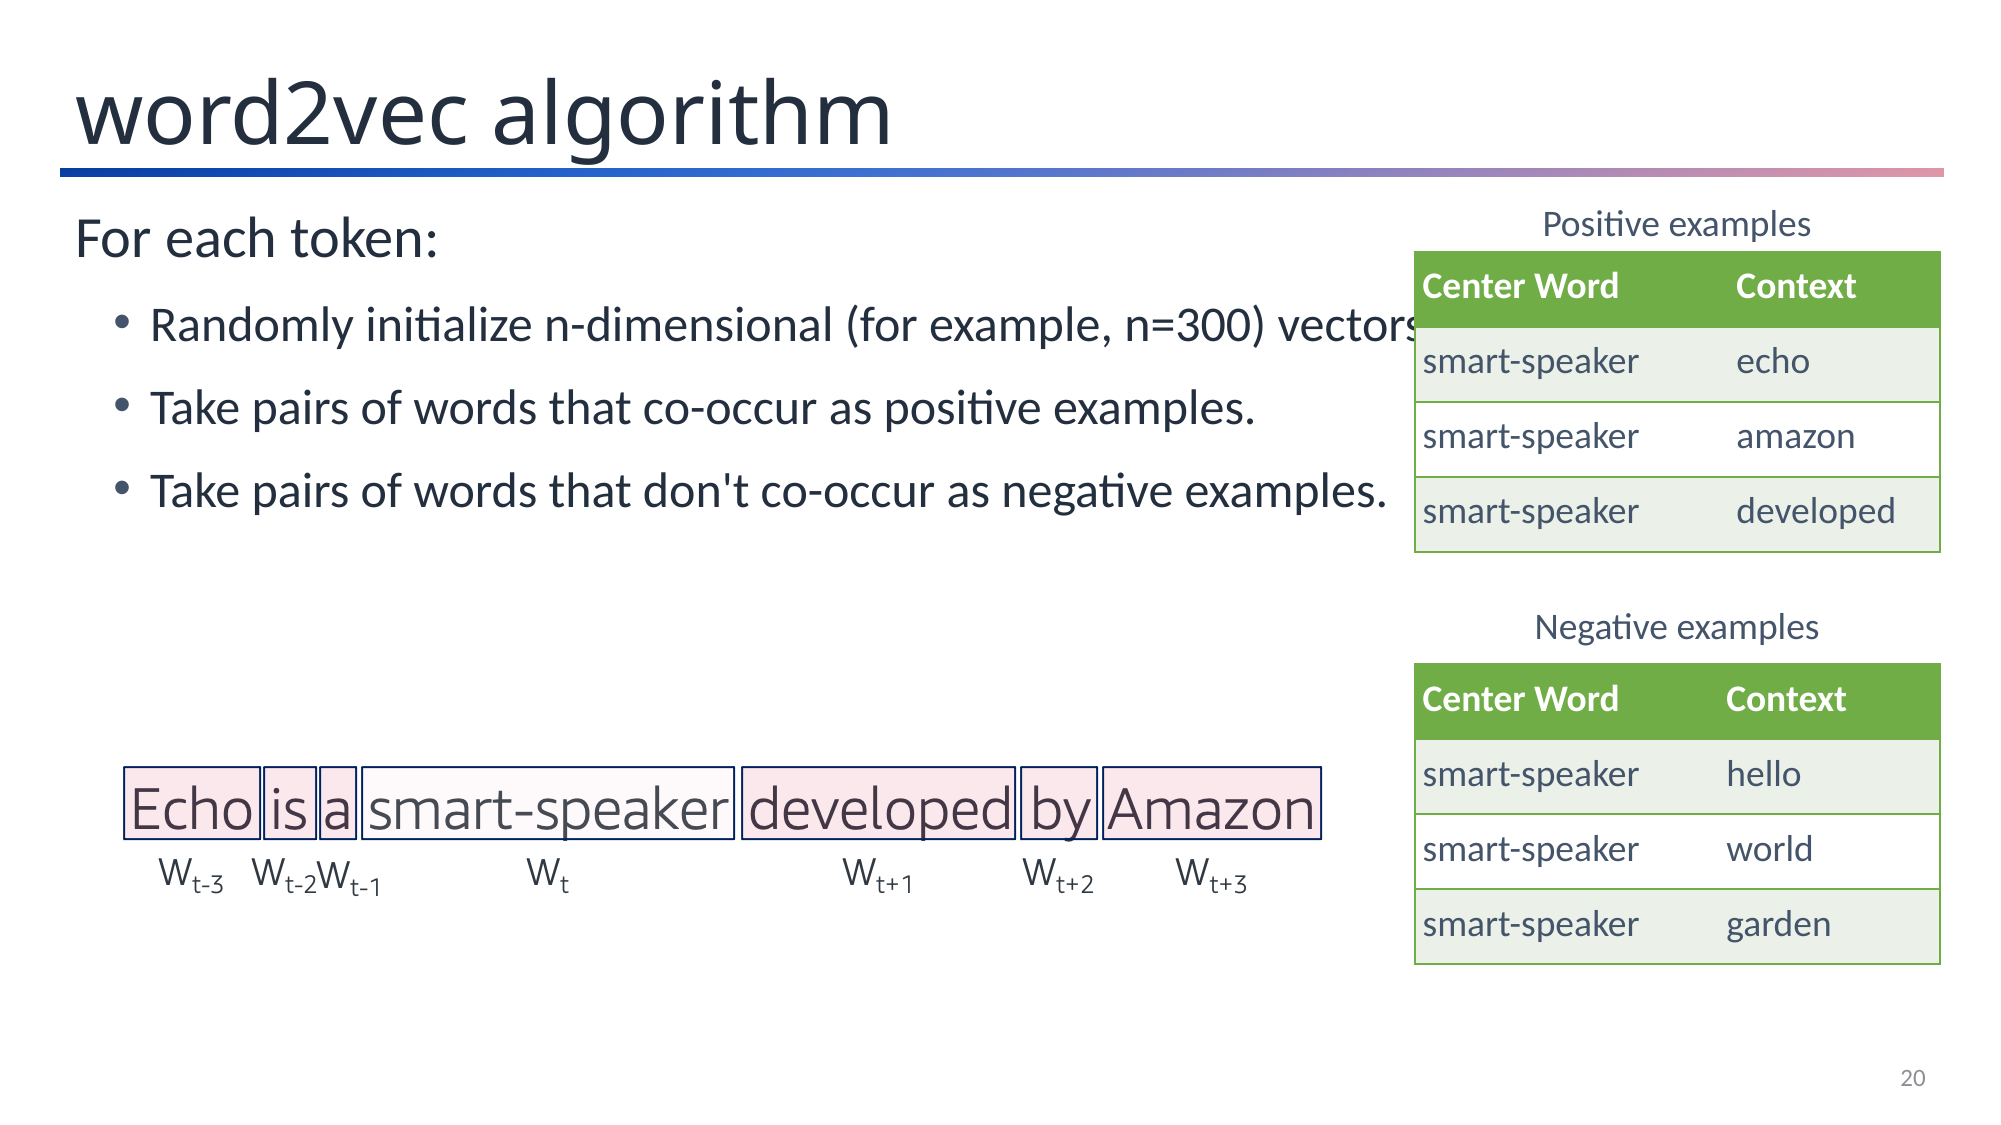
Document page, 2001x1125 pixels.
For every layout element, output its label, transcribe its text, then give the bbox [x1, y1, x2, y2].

table_cell hello [1719, 740, 1939, 813]
table_cell smart-speaker [1416, 890, 1719, 963]
table_cell echo [1729, 328, 1939, 401]
slide_number 20 [1861, 1057, 1941, 1095]
table_cell smart-speaker [1416, 815, 1719, 888]
table_cell developed [1729, 478, 1939, 551]
table_header Context [1719, 665, 1939, 738]
table_cell smart-speaker [1416, 328, 1729, 401]
table_header Context [1729, 253, 1939, 326]
table_header Center Word [1416, 665, 1719, 738]
table_cell world [1719, 815, 1939, 888]
table_cell garden [1719, 890, 1939, 963]
title word2vec algorithm [60, 49, 1941, 170]
table_cell smart-speaker [1416, 403, 1729, 476]
text_box Negative examples [1519, 594, 1835, 655]
picture [60, 168, 1944, 177]
text_box Positive examples [1527, 191, 1828, 251]
table_cell smart-speaker [1416, 740, 1719, 813]
list For each token: Randomly initialize n-dimensional (for example, n=300) vectors as initial embeddings. Take pairs of words that co-occur as positive examples. Take pairs of words that don't co-occur as negative examples. [60, 191, 1941, 1055]
table_header Center Word [1416, 253, 1729, 326]
table_cell amazon [1729, 403, 1939, 476]
table_cell smart-speaker [1416, 478, 1729, 551]
picture [94, 756, 1351, 922]
